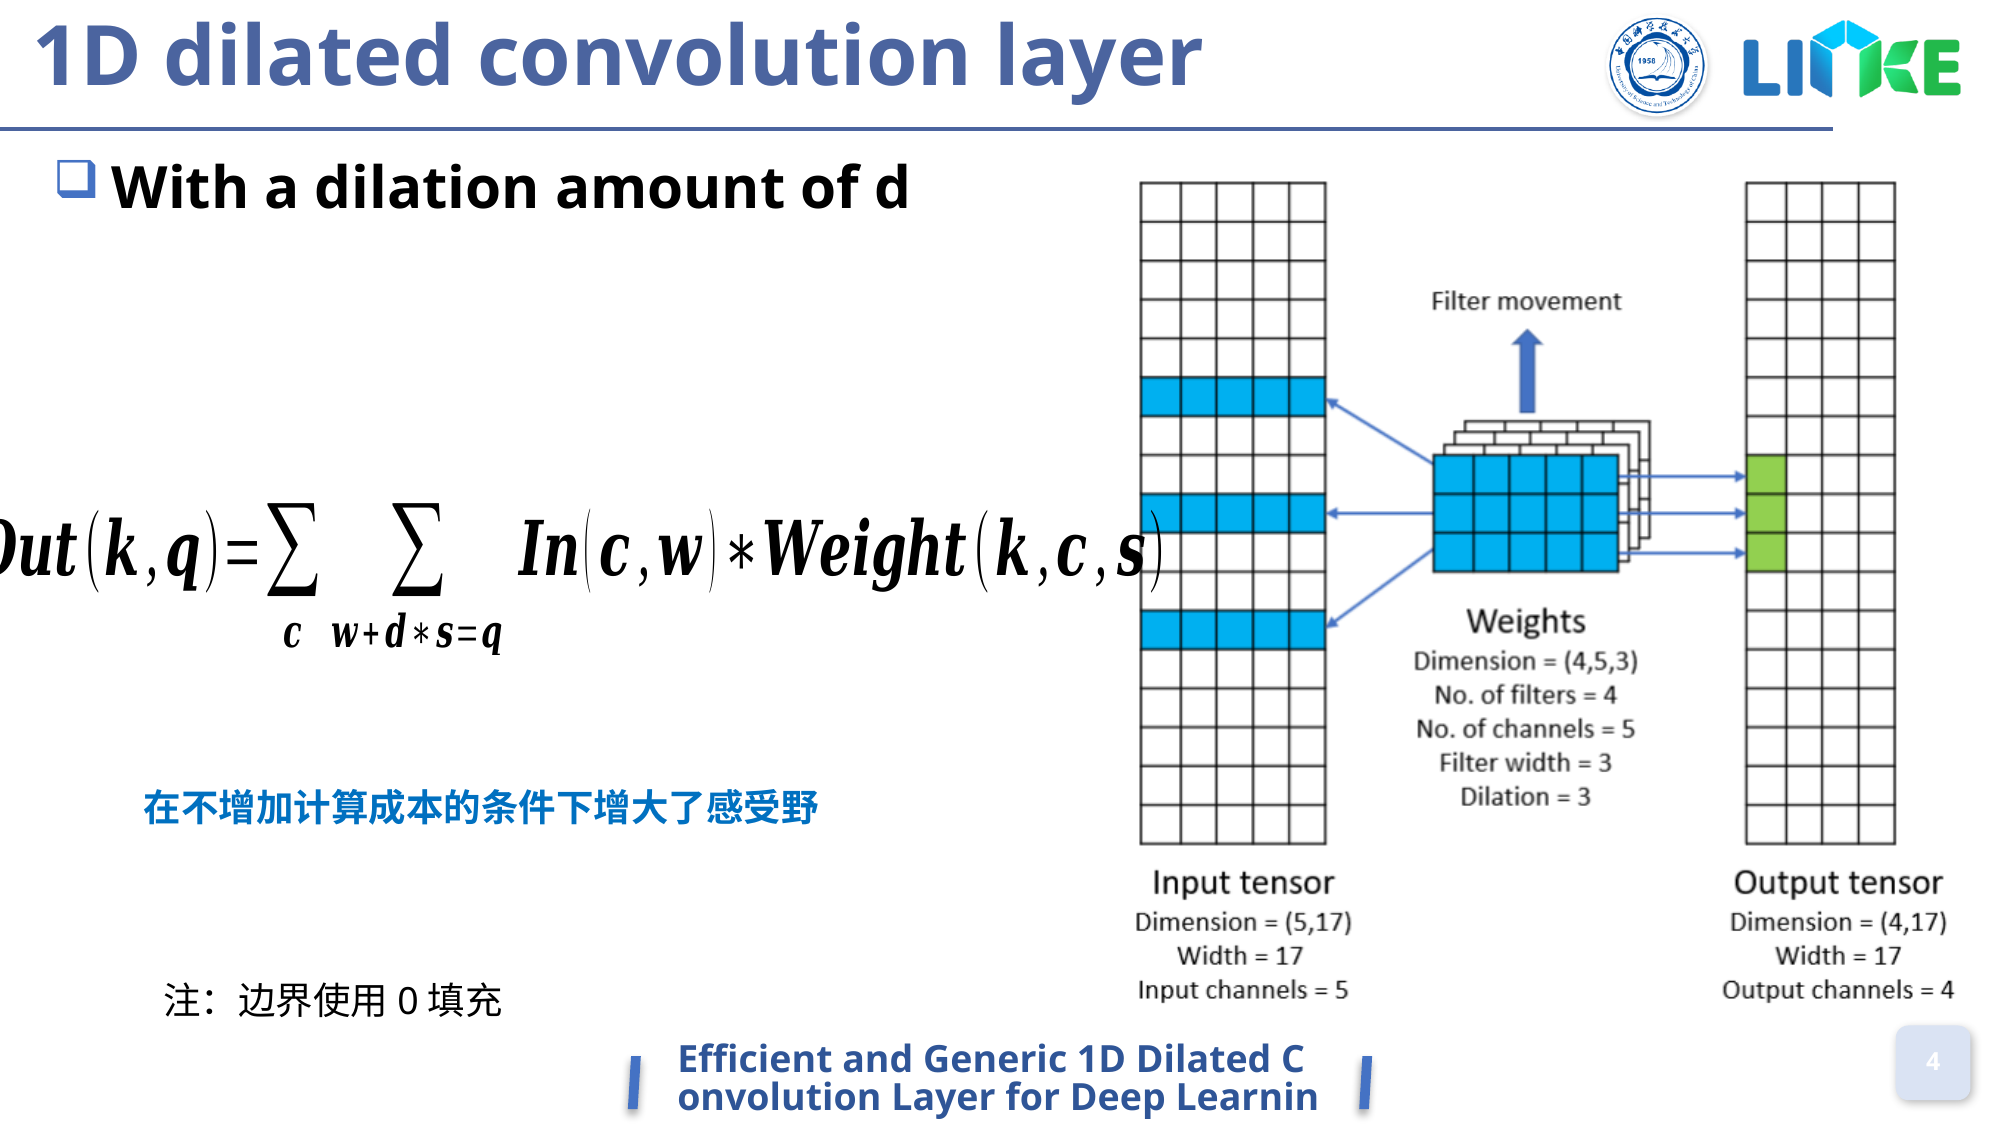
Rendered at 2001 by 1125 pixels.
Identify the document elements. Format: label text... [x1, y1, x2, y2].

picture [1603, 6, 1971, 122]
list With a dilation amount of d [38, 150, 1098, 1020]
picture [1097, 142, 1976, 1012]
footer Efficient and Generic 1D Dilated Convolution Layer for Deep Learning [662, 1027, 1338, 1125]
text_box 注：边界使用0填充 [148, 969, 518, 1030]
title 1D dilated convolution layer [17, 0, 1550, 117]
text_box 在不增加计算成本的条件下增大了感受野 [129, 776, 834, 837]
